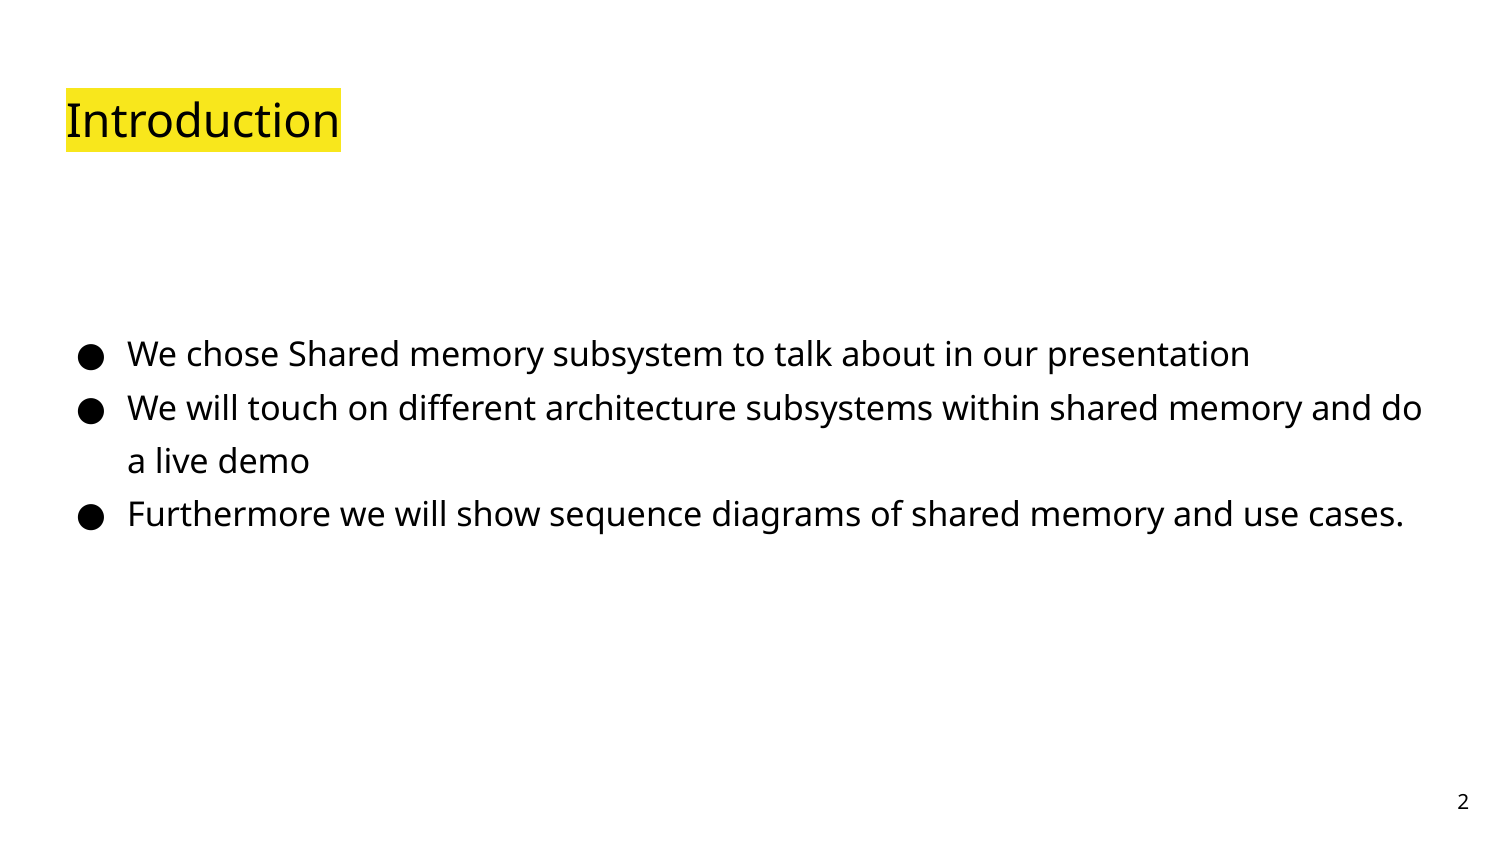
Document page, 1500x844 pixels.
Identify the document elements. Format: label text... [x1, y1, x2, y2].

slide_number ‹#› [1394, 769, 1484, 834]
title Introduction [51, 72, 1449, 167]
list We chose Shared memory subsystem to talk about in our presentation We will touch on different architecture subsystems within shared memory and do a live demo Furthermore we will show sequence diagrams of shared memory and use cases. [43, 308, 1442, 601]
